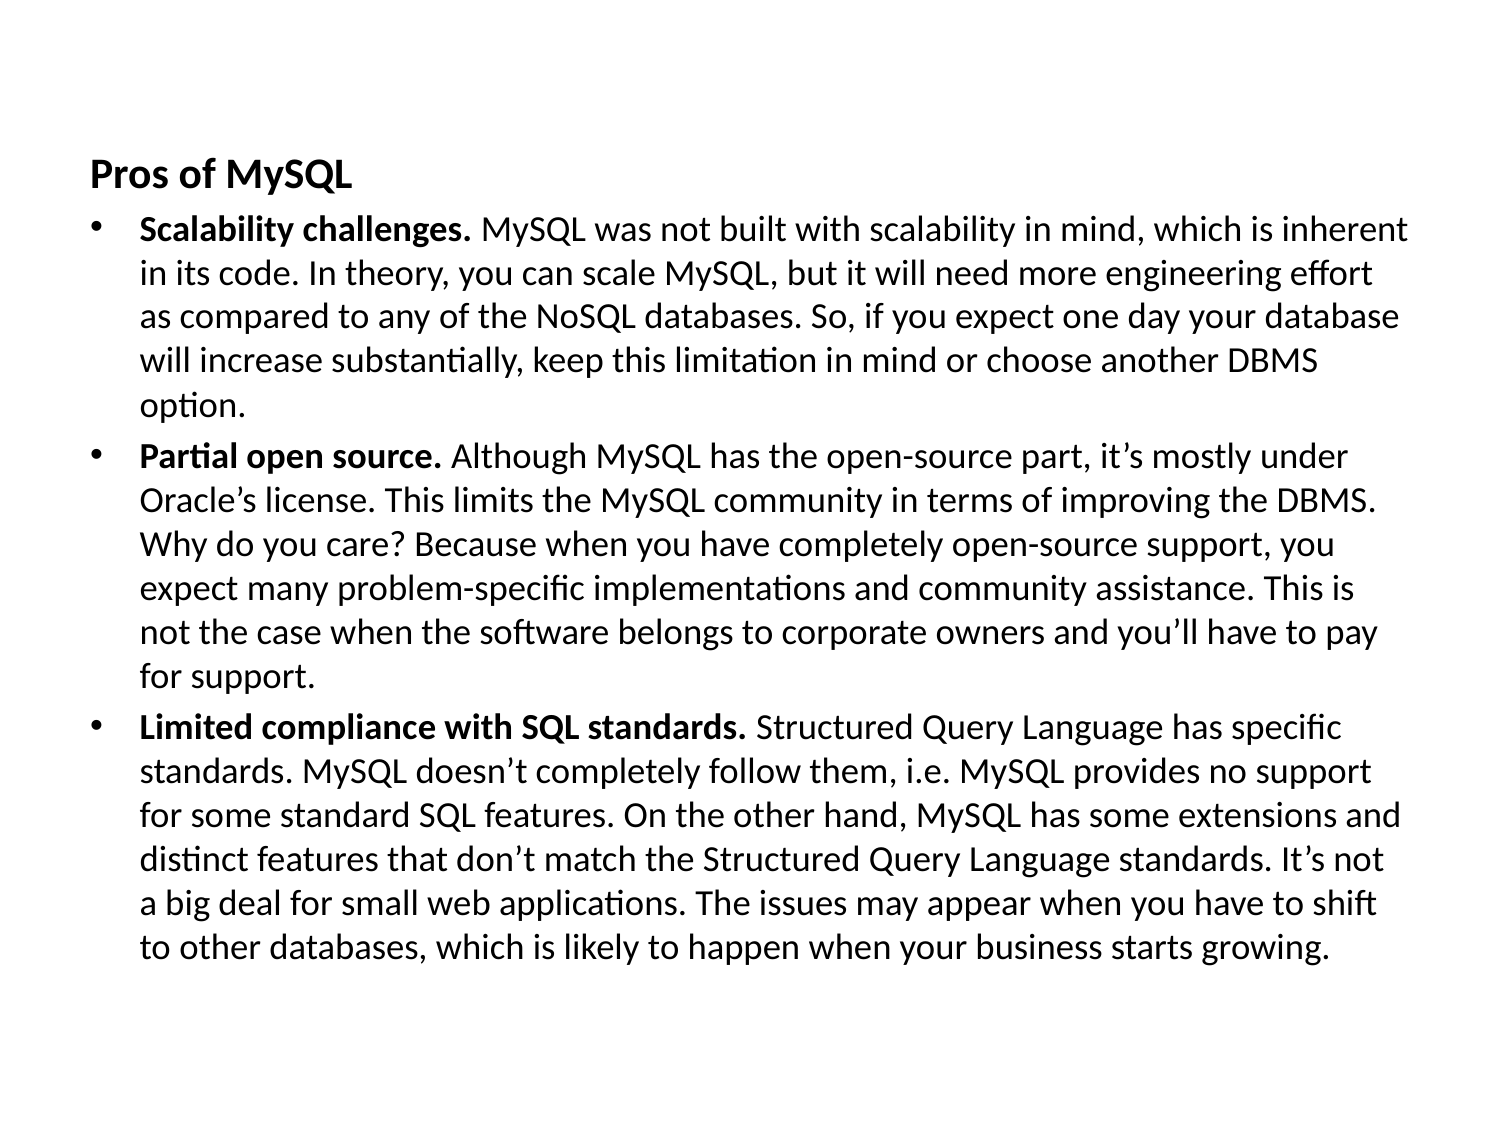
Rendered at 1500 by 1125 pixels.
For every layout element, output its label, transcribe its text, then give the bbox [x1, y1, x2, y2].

list Pros of MySQL Scalability challenges. MySQL was not built with scalability in mind, which is inherent in its code. In theory, you can scale MySQL, but it will need more engineering effort as compared to any of the NoSQL databases. So, if you expect one day your database will increase substantially, keep this limitation in mind or choose another DBMS option. Partial open source. Although MySQL has the open-source part, it’s mostly under Oracle’s license. This limits the MySQL community in terms of improving the DBMS. Why do you care? Because when you have completely open-source support, you expect many problem-specific implementations and community assistance. This is not the case when the software belongs to corporate owners and you’ll have to pay for support. Limited compliance with SQL standards. Structured Query Language has specific standards. MySQL doesn’t completely follow them, i.e. MySQL provides no support for some standard SQL features. On the other hand, MySQL has some extensions and distinct features that don’t match the Structured Query Language standards. It’s not a big deal for small web applications. The issues may appear when you have to shift to other databases, which is likely to happen when your business starts growing. [75, 137, 1425, 1005]
